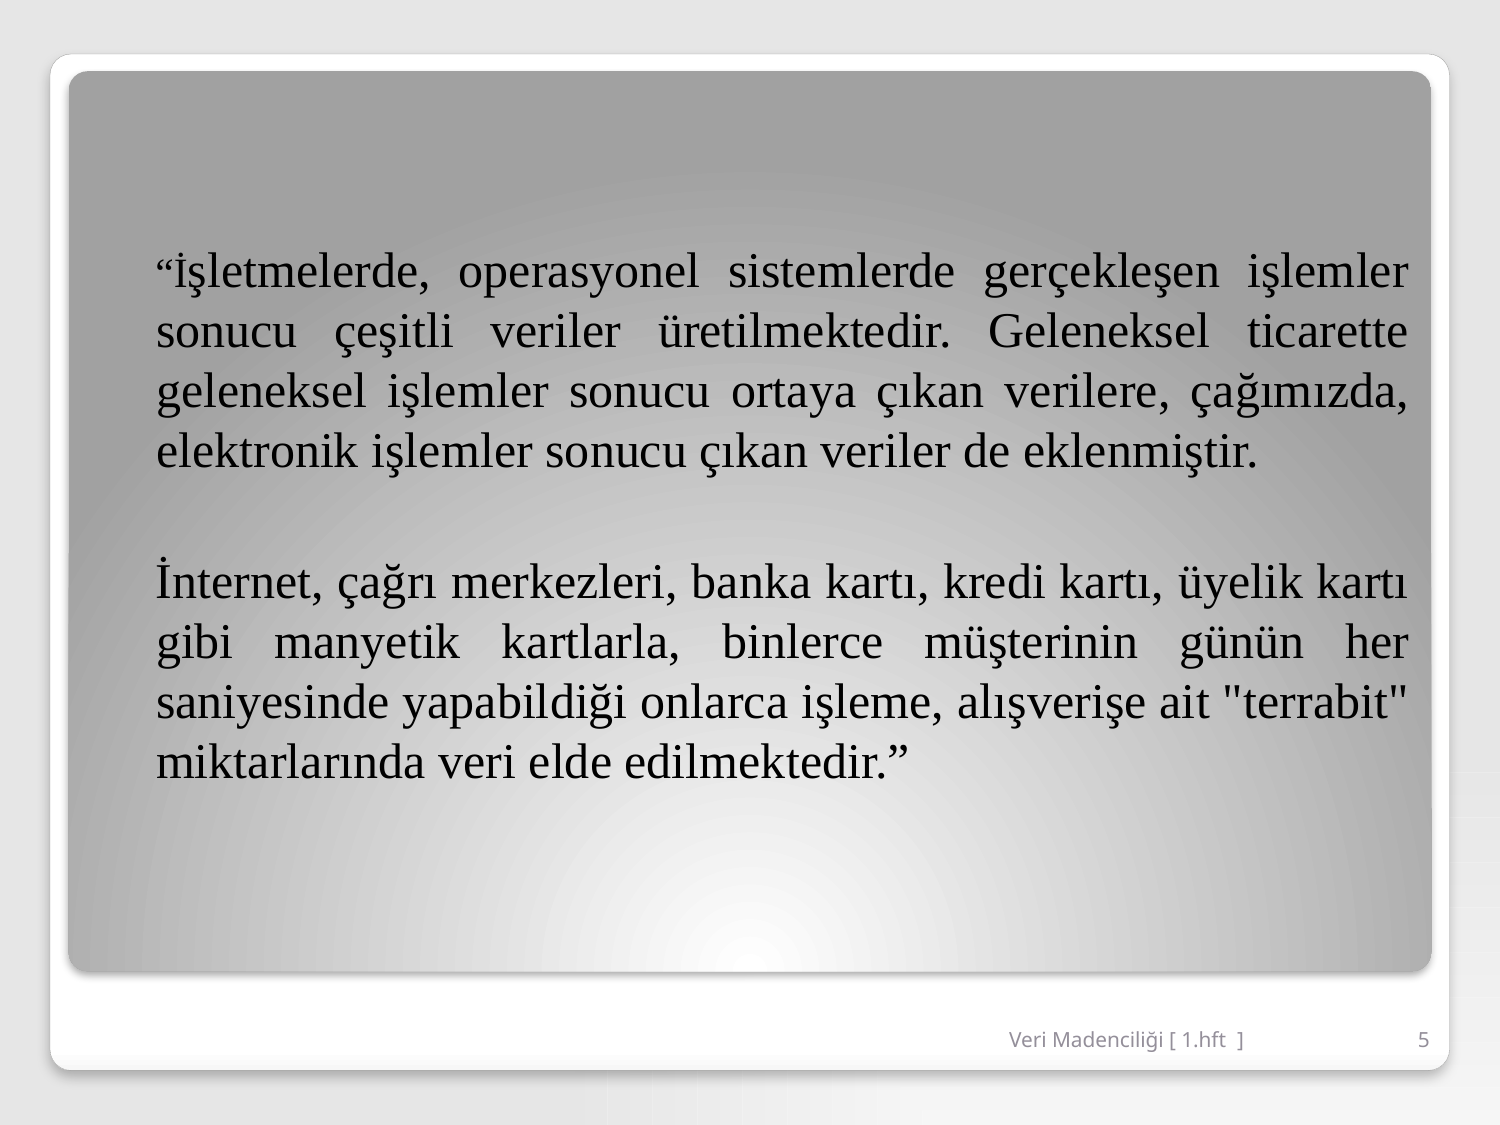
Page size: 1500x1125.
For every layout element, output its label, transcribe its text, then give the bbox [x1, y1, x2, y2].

slide_number 5 [1370, 1002, 1445, 1063]
footer Veri Madenciliği [ 1.hft ] [994, 1002, 1370, 1063]
list “İşletmelerde, operasyonel sistemlerde gerçekleşen işlemler sonucu çeşitli veriler üretilmektedir. Geleneksel ticarette geleneksel işlemler sonucu ortaya çıkan verilere, çağımızda, elektronik işlemler sonucu çıkan veriler de eklenmiştir. İnternet, çağrı merkezleri, banka kartı, kredi kartı, üyelik kartı gibi manyetik kartlarla, binlerce müşterinin günün her saniyesinde yapabildiği onlarca işleme, alışverişe ait "terrabit" miktarlarında veri elde edilmektedir.” [82, 222, 1425, 973]
